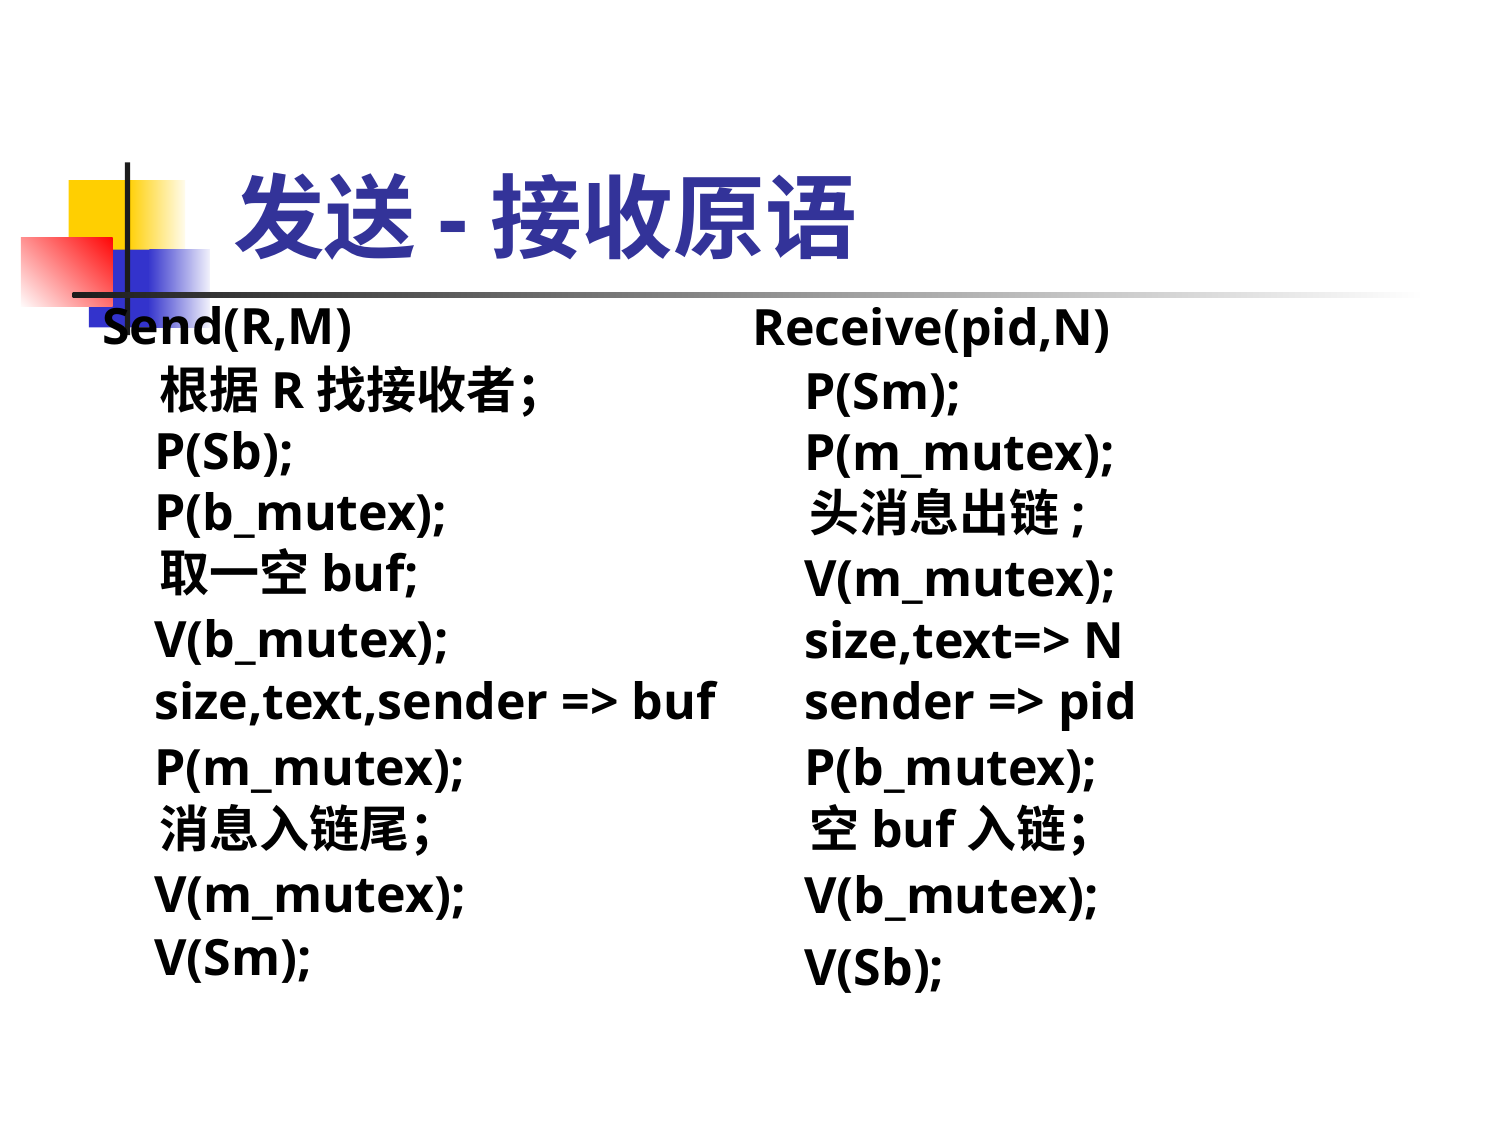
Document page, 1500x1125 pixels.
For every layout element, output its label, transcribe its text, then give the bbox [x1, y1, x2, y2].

title 发送-接收原语 [218, 89, 1388, 278]
text_box Send(R,M) 根据R找接收者； P(Sb); P(b_mutex); 取一空buf; V(b_mutex); size,text,sender => buf P(m_mutex); 消息入链尾； V(m_mutex); V(Sm); [87, 287, 800, 1075]
text_box Receive(pid,N) P(Sm); P(m_mutex); 头消息出链; V(m_mutex); size,text=> N sender => pid P(b_mutex); 空buf入链； V(b_mutex); V(Sb); [737, 299, 1450, 1003]
